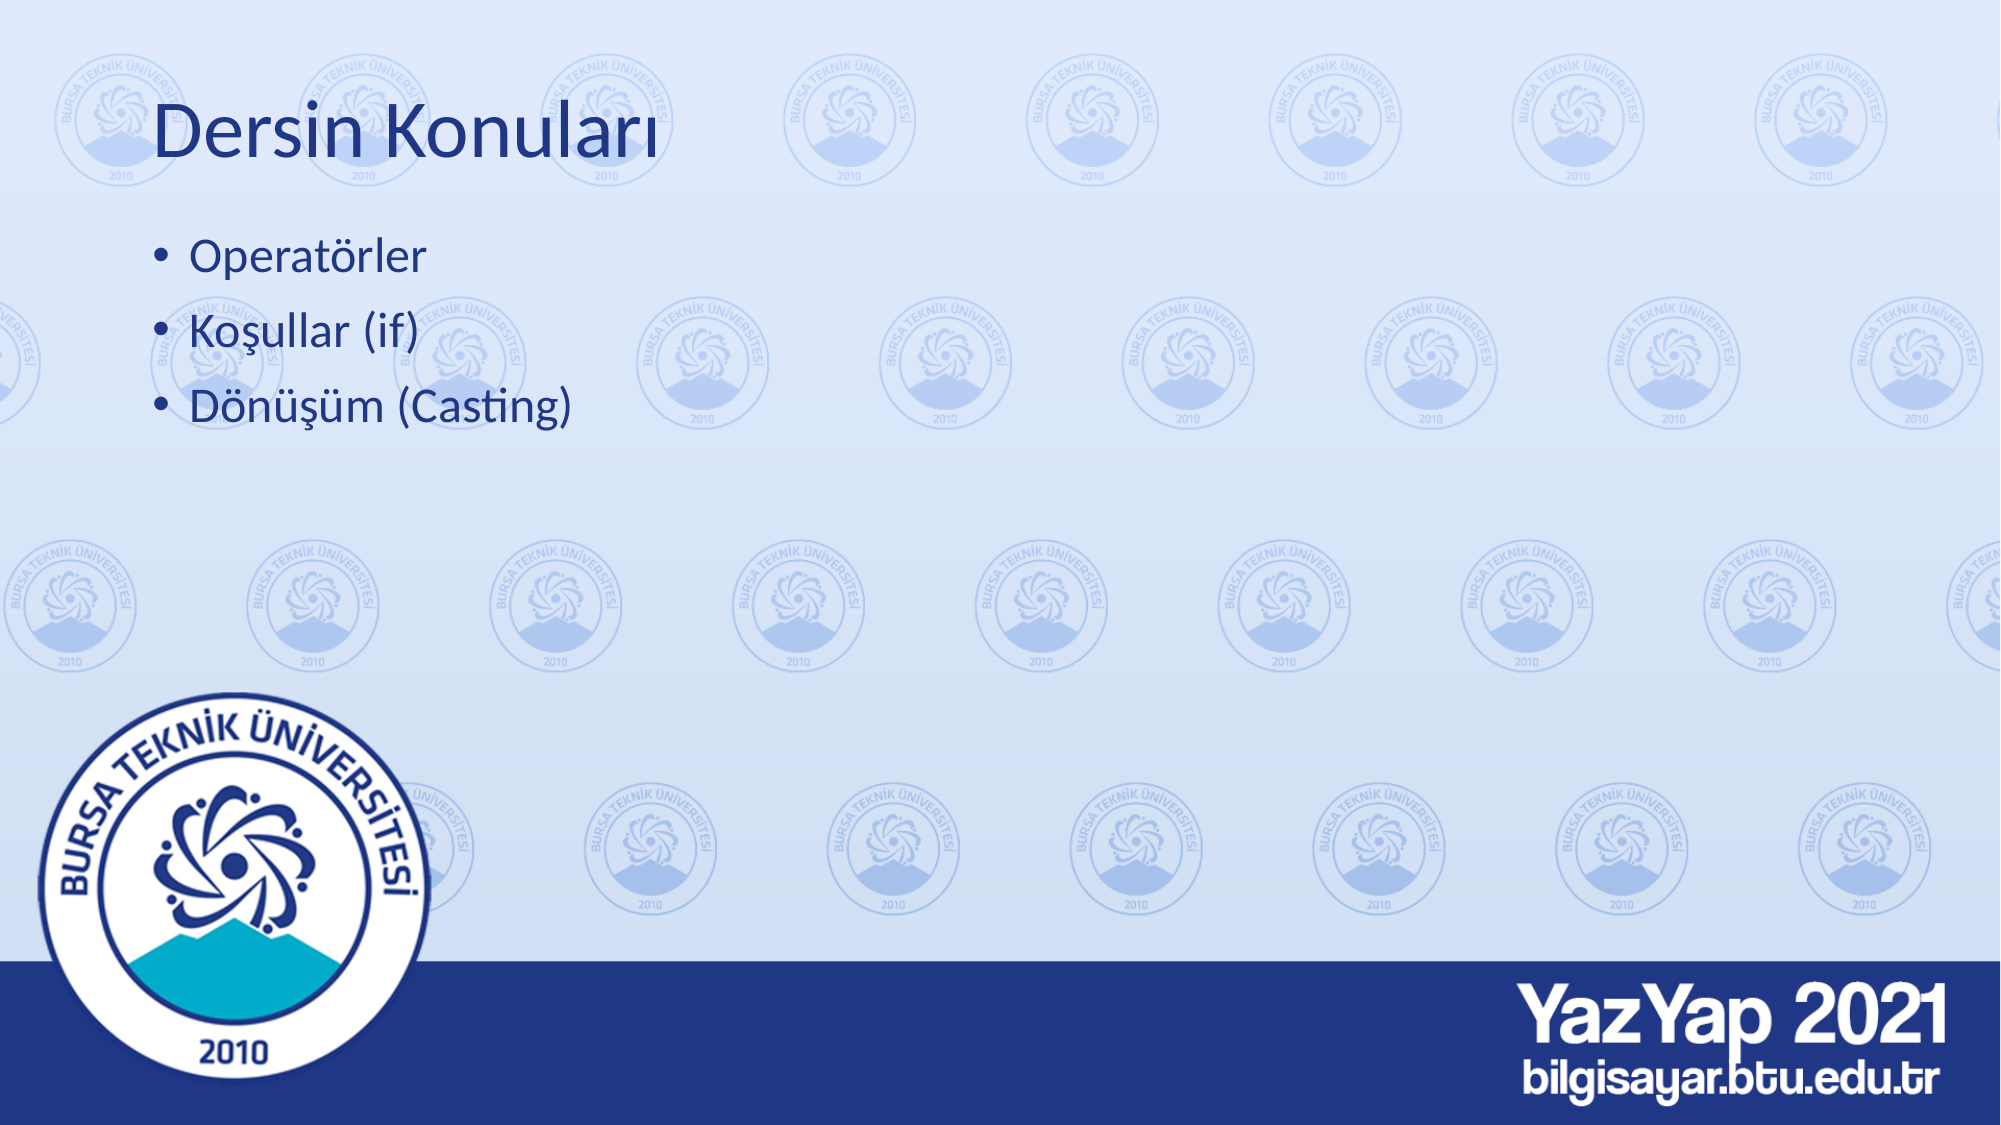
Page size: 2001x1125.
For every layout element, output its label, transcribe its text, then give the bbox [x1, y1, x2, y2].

list Operatörler Koşullar (if) Dönüşüm (Casting) [137, 222, 1863, 937]
title Dersin Konuları [137, 59, 1863, 203]
picture [0, 0, 2001, 1125]
